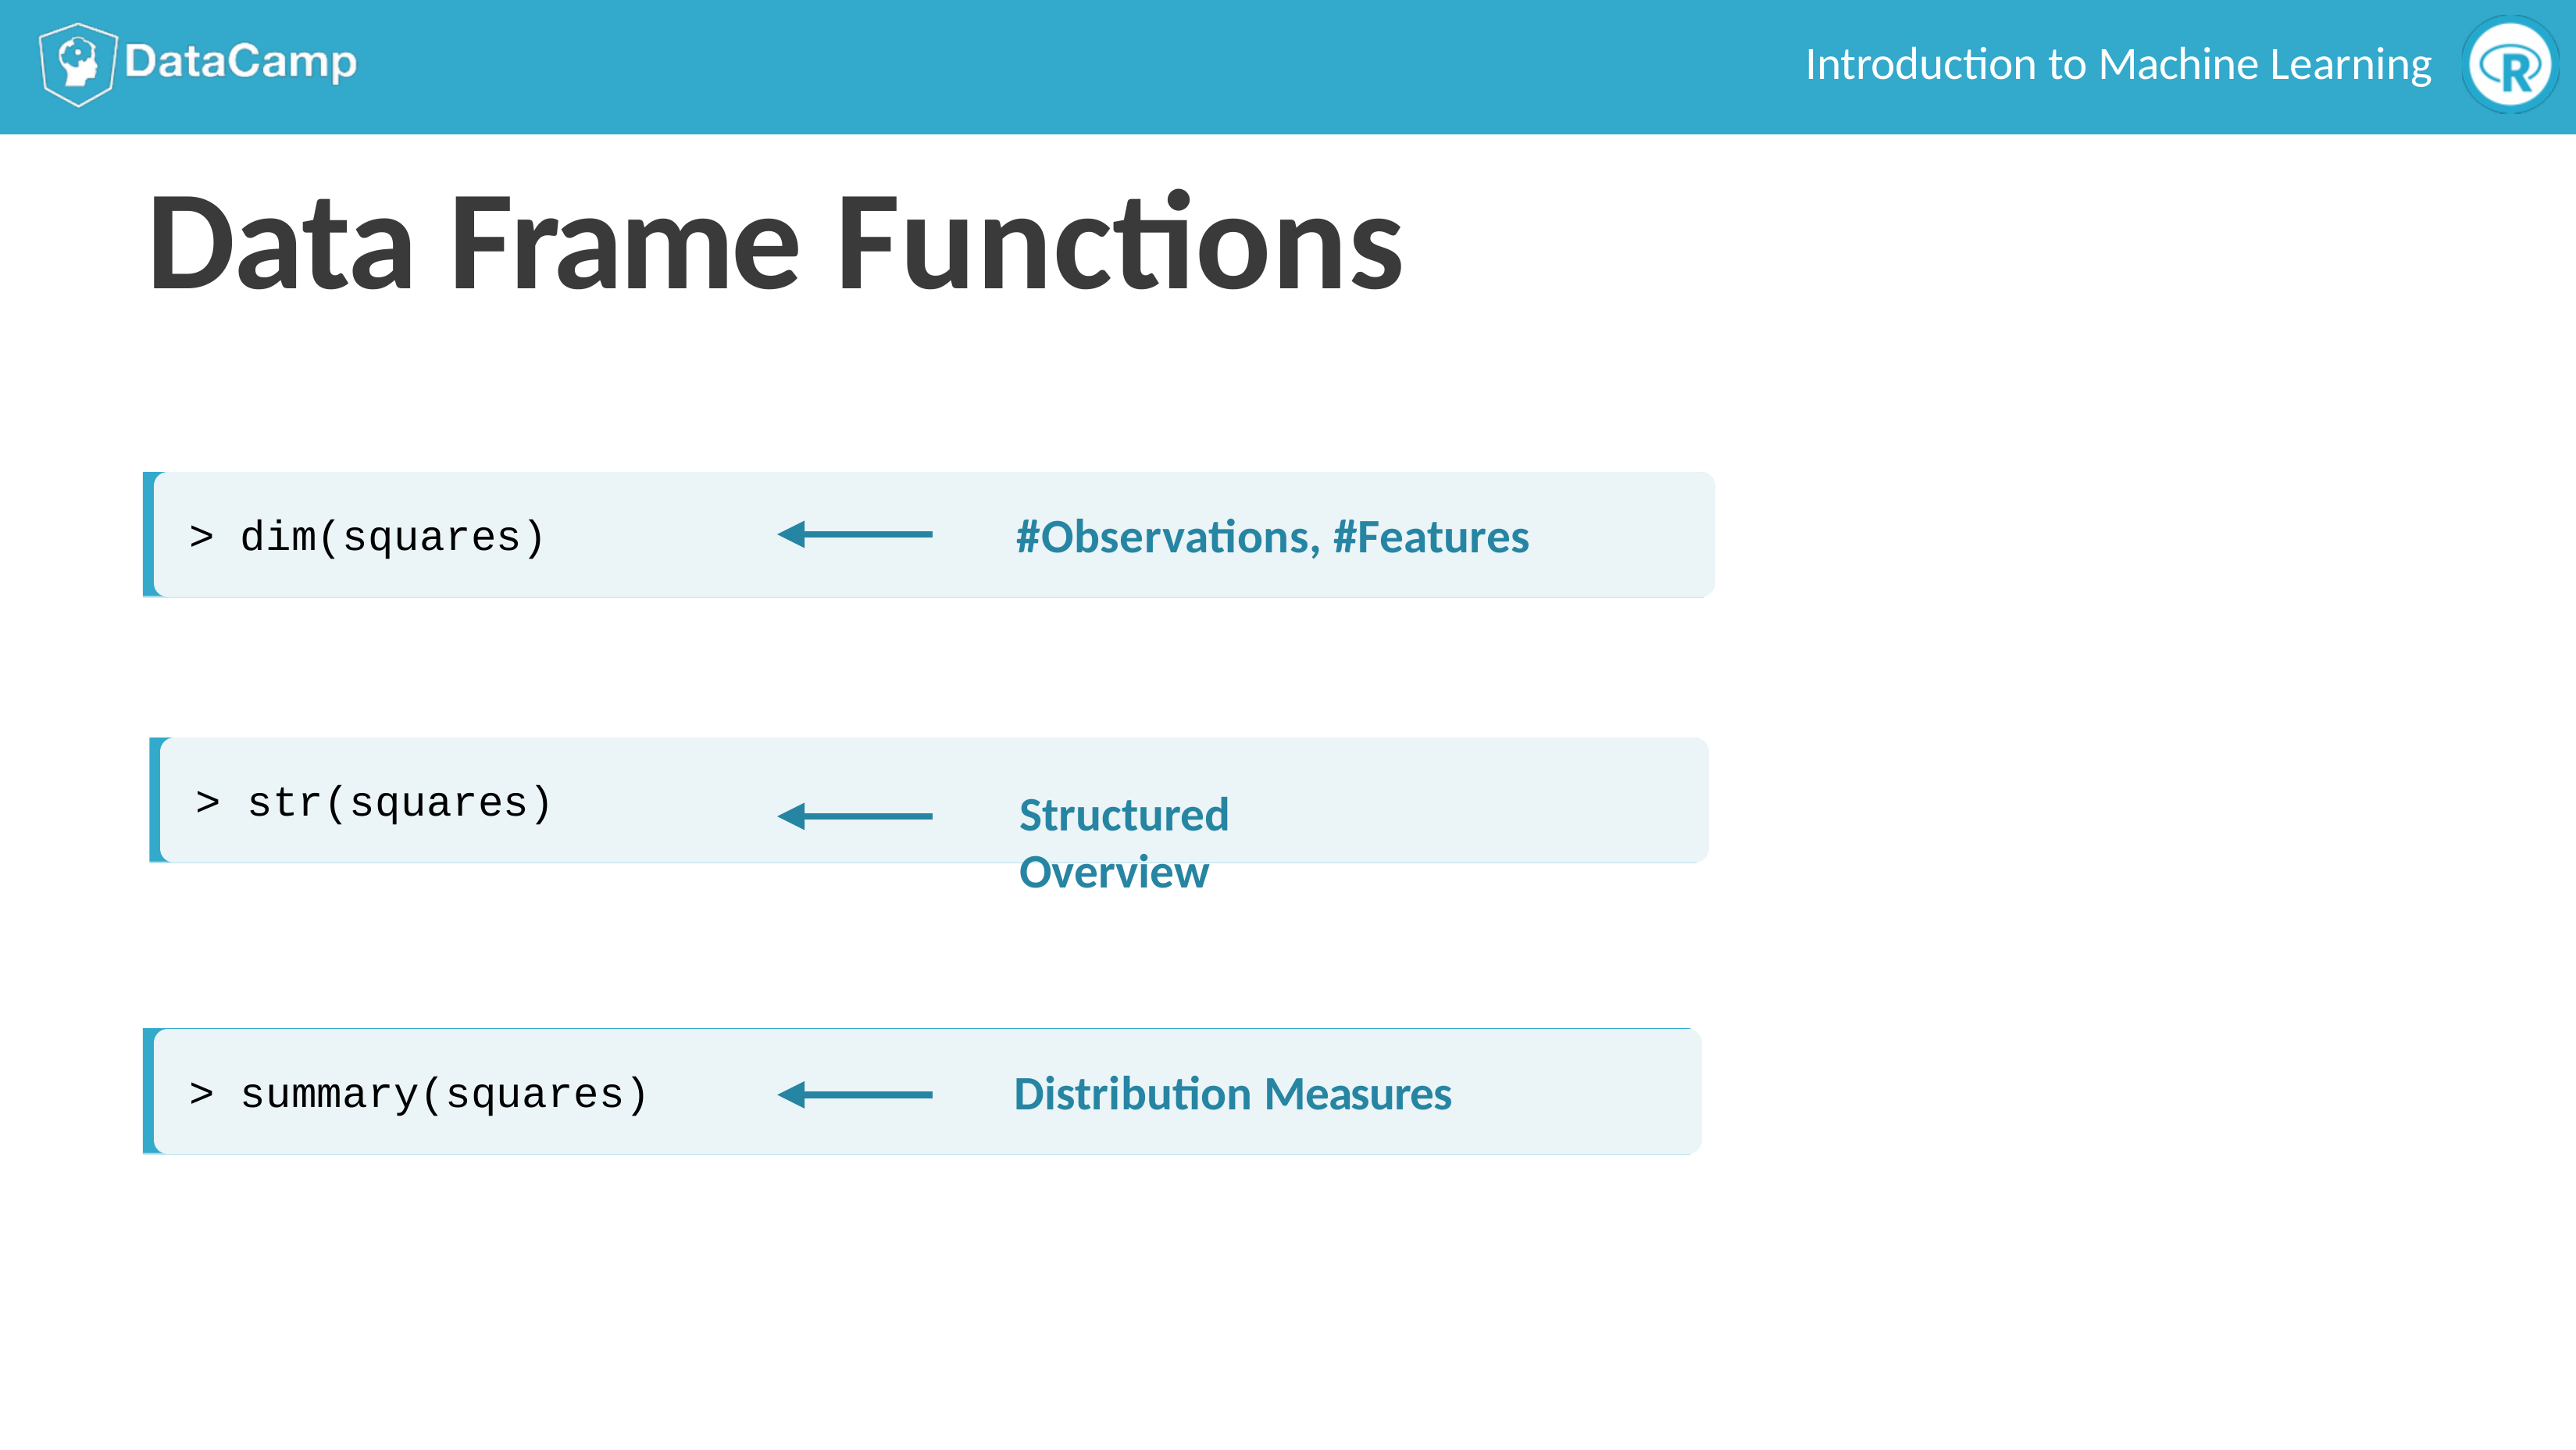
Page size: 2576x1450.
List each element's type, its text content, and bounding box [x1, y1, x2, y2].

text_box Introduction to Machine Learning [1804, 33, 2435, 89]
text_box [777, 520, 805, 548]
text_box [149, 738, 1698, 863]
text_box [777, 802, 805, 830]
title Data Frame Functions [144, 147, 2432, 389]
text_box [777, 1080, 805, 1109]
text_box [2461, 15, 2560, 114]
text_box > str(squares) [195, 773, 557, 825]
text_box > dim(squares) [189, 508, 550, 559]
text_box Distribution Measures [1012, 1062, 1454, 1120]
text_box [142, 1028, 1692, 1155]
text_box [174, 752, 1695, 849]
text_box #Observations, #Features [1016, 505, 1532, 563]
text_box [142, 472, 1705, 598]
picture [18, 9, 379, 120]
text_box Structured Overview [1019, 782, 1432, 898]
text_box [167, 486, 1702, 584]
text_box > summary(squares) [187, 1064, 655, 1116]
text_box [167, 1043, 1689, 1141]
